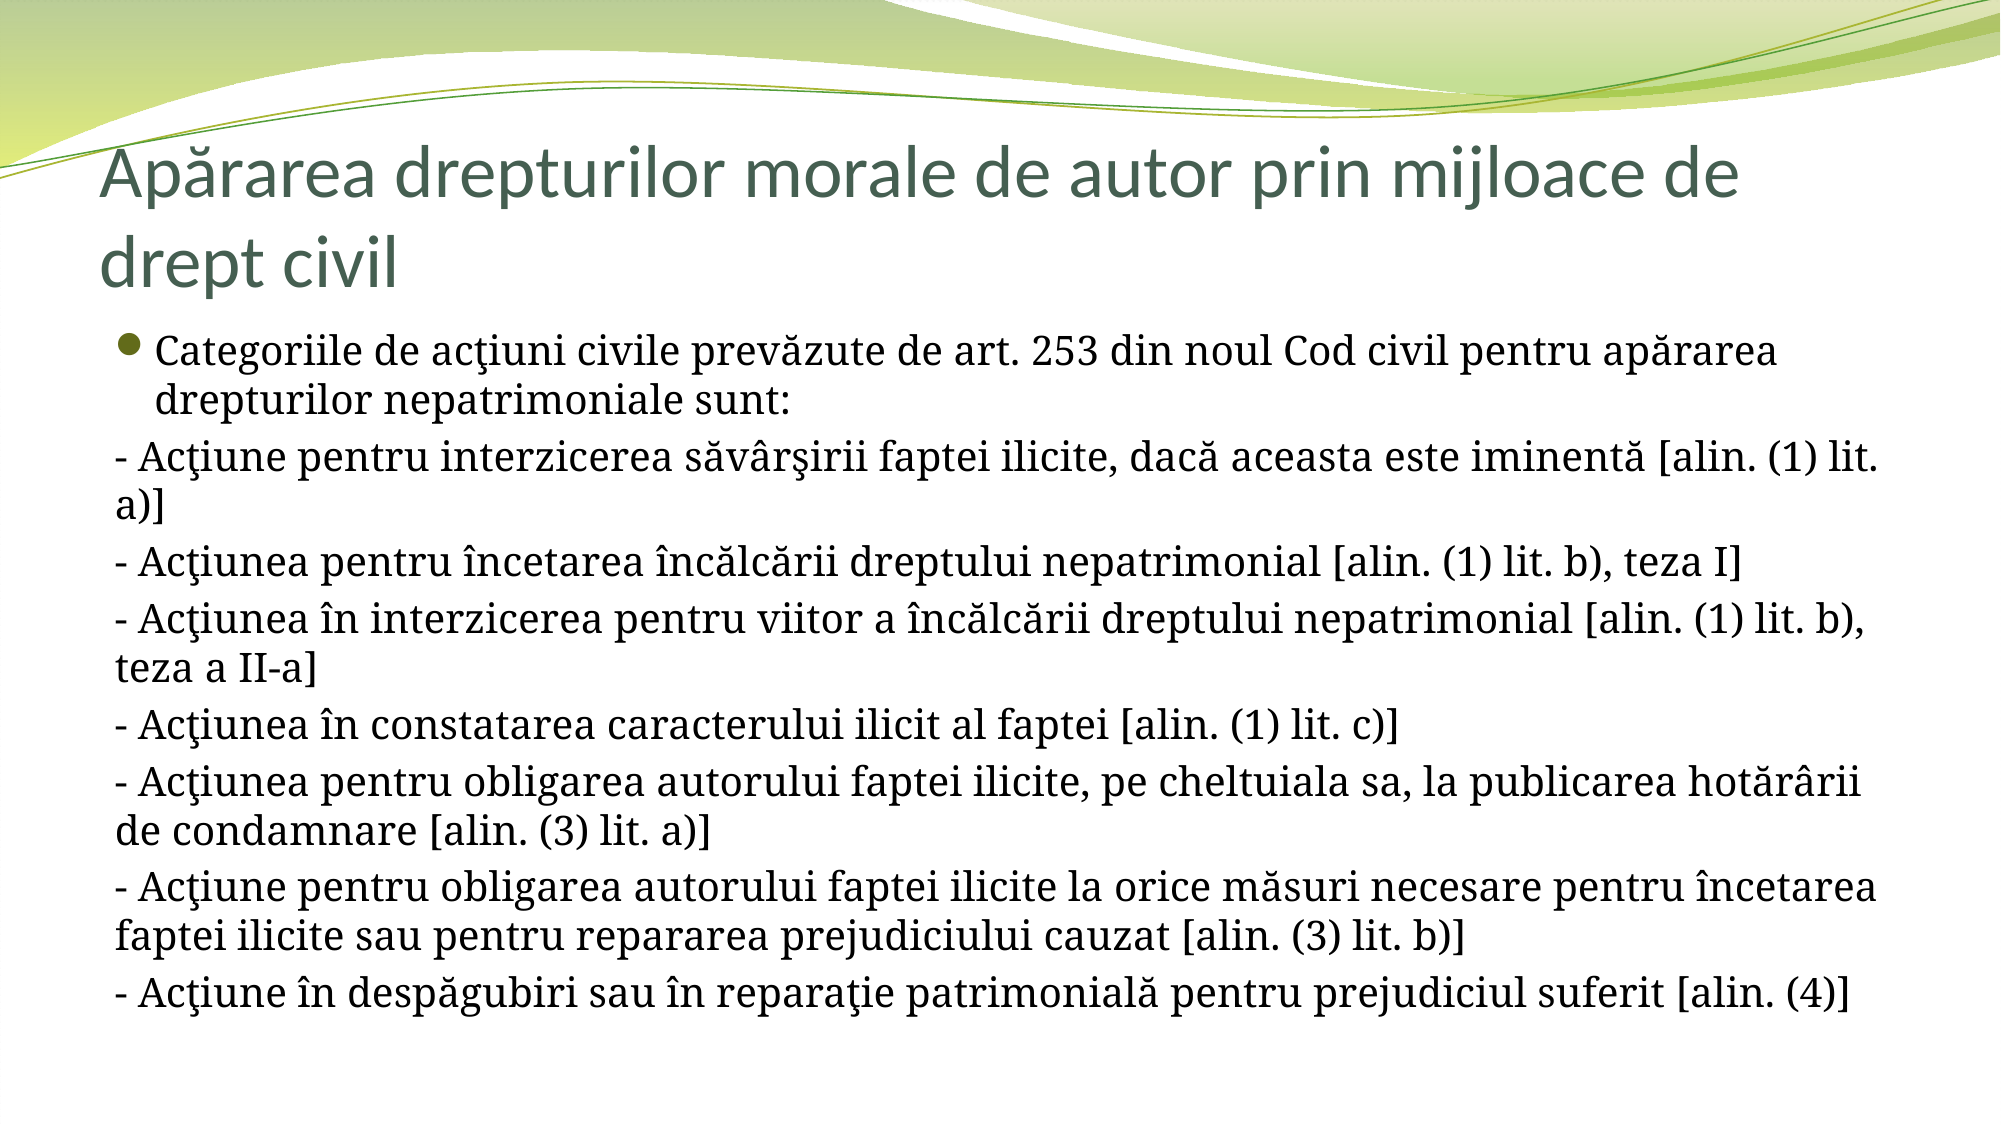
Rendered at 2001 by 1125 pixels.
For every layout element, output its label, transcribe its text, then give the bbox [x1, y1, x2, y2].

list Categoriile de acţiuni civile prevăzute de art. 253 din noul Cod civil pentru apărarea drepturilor nepatrimoniale sunt: - Acţiune pentru interzicerea săvârşirii faptei ilicite, dacă aceasta este iminentă [alin. (1) lit. a)] - Acţiunea pentru încetarea încălcării dreptului nepatrimonial [alin. (1) lit. b), teza I] - Acţiunea în interzicerea pentru viitor a încălcării dreptului nepatrimonial [alin. (1) lit. b), teza a II-a] - Acţiunea în constatarea caracterului ilicit al faptei [alin. (1) lit. c)] - Acţiunea pentru obligarea autorului faptei ilicite, pe cheltuiala sa, la publicarea hotărârii de condamnare [alin. (3) lit. a)] - Acţiune pentru obligarea autorului faptei ilicite la orice măsuri necesare pentru încetarea faptei ilicite sau pentru repararea prejudiciului cauzat [alin. (3) lit. b)] - Acţiune în despăgubiri sau în reparaţie patrimonială pentru prejudiciul suferit [alin. (4)] [99, 317, 1900, 1038]
title Apărarea drepturilor morale de autor prin mijloace de drept civil [99, 115, 1900, 303]
